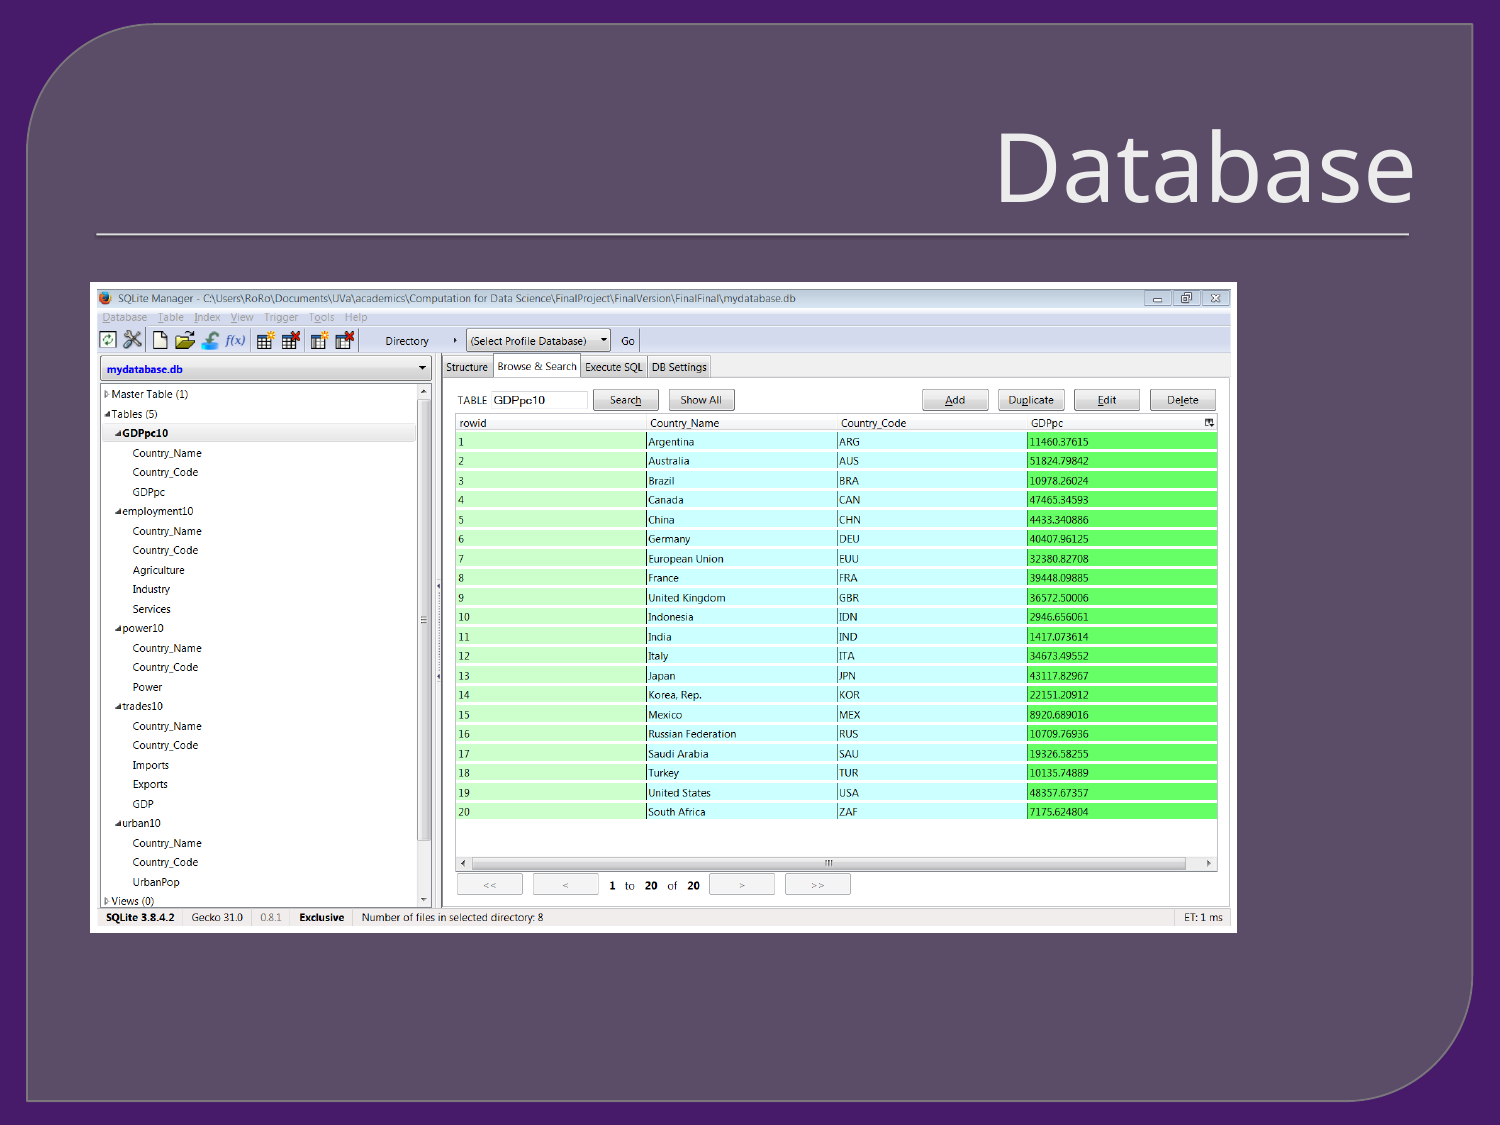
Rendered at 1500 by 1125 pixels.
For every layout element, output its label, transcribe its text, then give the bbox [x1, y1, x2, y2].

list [90, 282, 1237, 933]
title Database [74, 41, 1426, 230]
